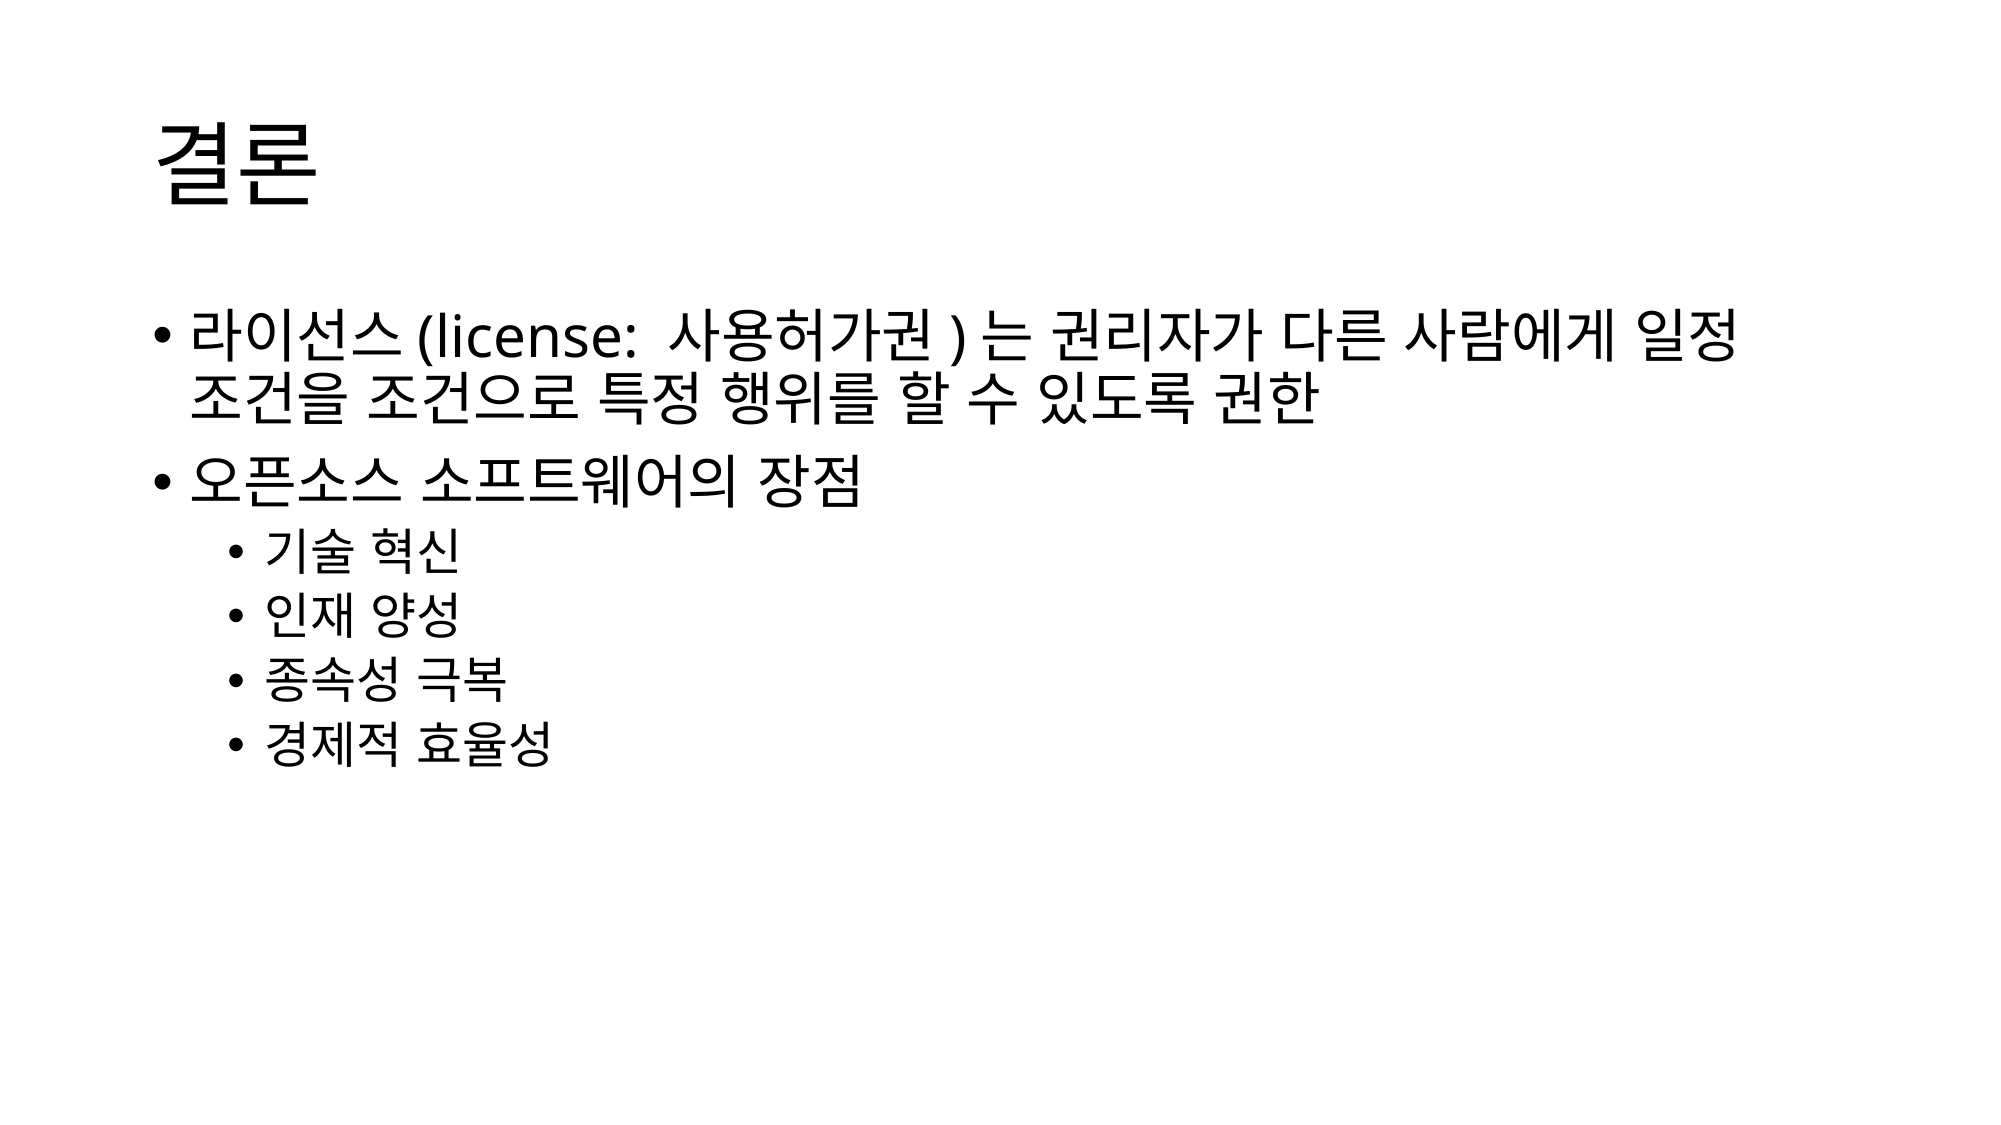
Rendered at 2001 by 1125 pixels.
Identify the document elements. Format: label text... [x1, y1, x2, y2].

list 라이선스(license: 사용허가권)는 권리자가 다른 사람에게 일정 조건을 조건으로 특정 행위를 할 수 있도록 권한 오픈소스 소프트웨어의 장점 기술 혁신 인재 양성 종속성 극복 경제적 효율성 [137, 299, 1863, 1014]
title 결론 [137, 59, 1863, 278]
